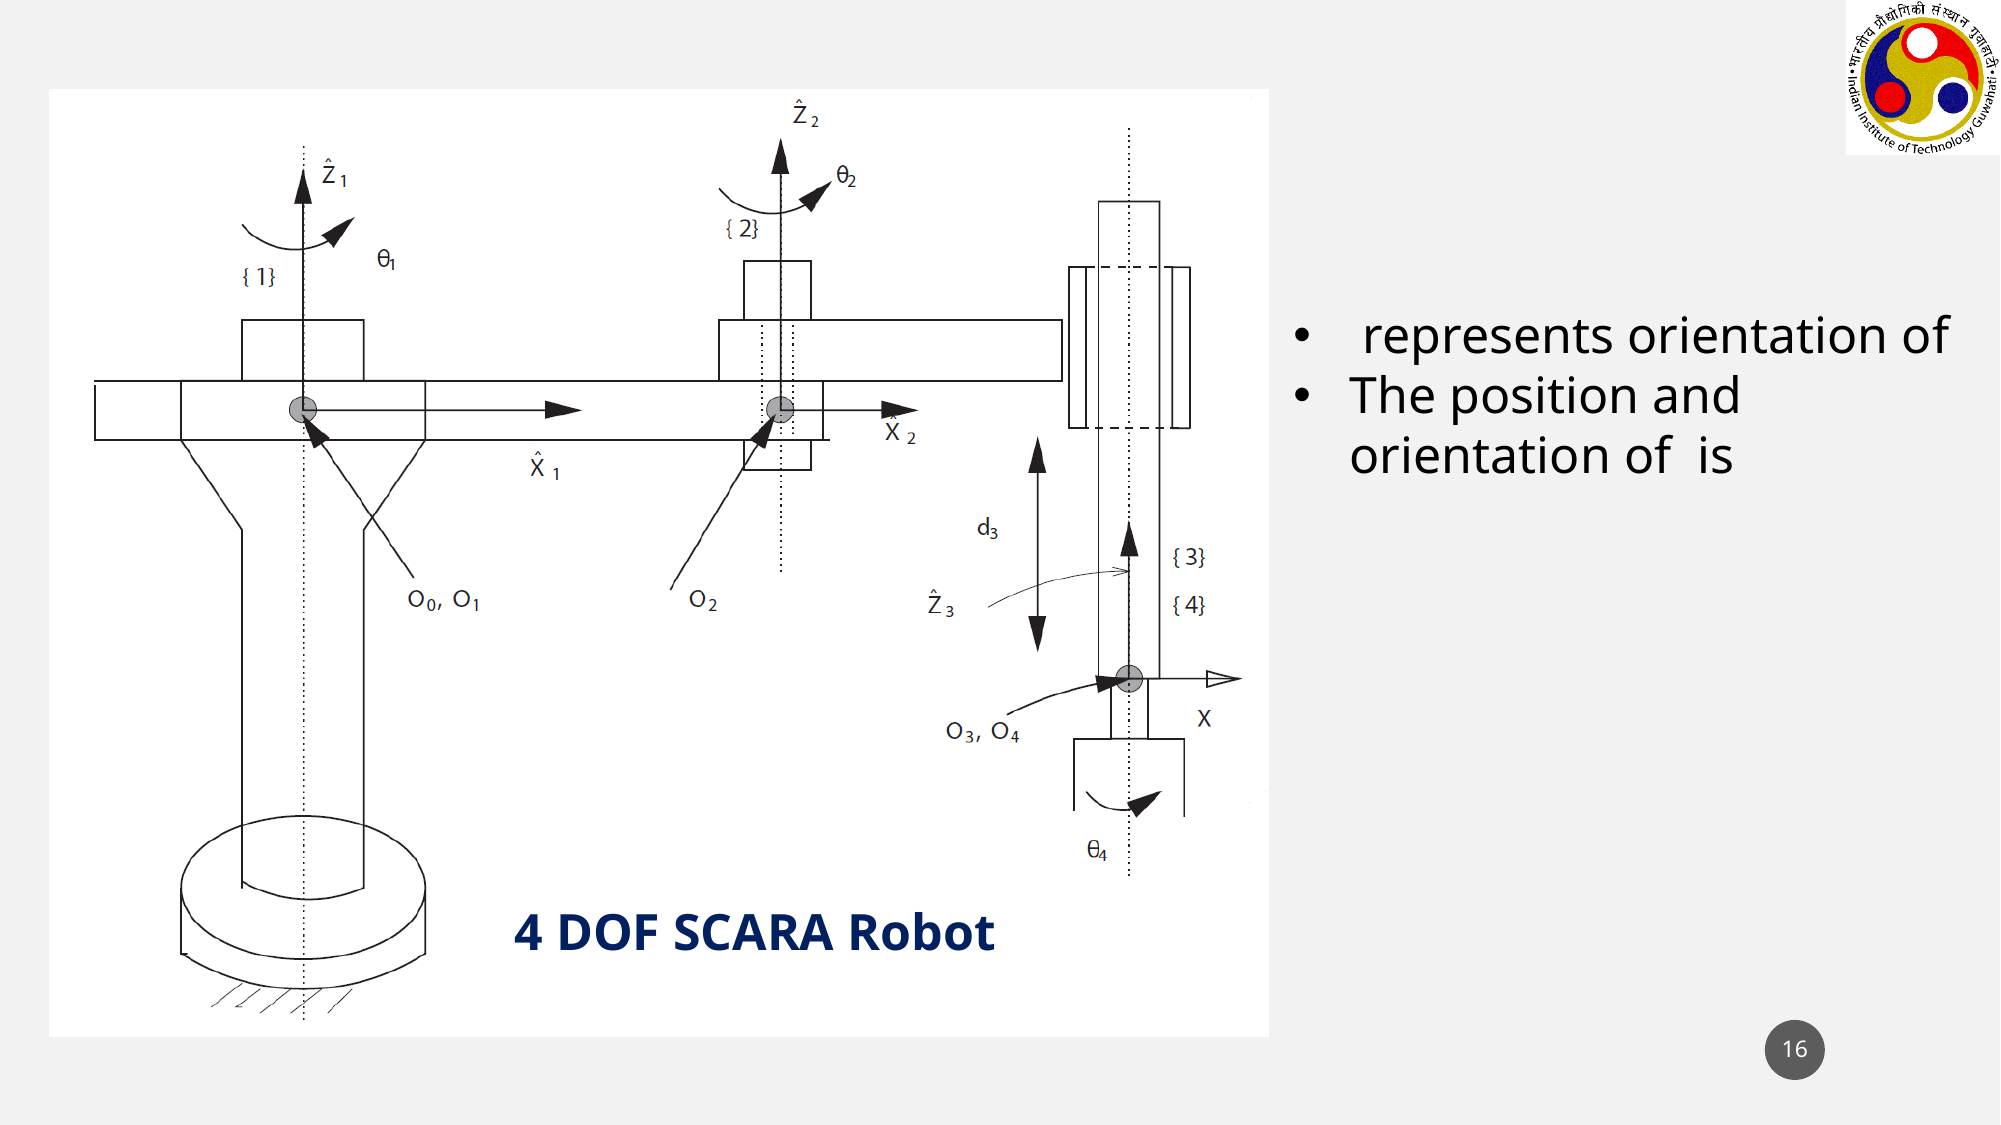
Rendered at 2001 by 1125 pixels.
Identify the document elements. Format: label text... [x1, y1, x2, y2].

picture [1846, 0, 2000, 155]
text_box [49, 89, 1269, 1037]
slide_number 16 [1764, 1019, 1825, 1080]
